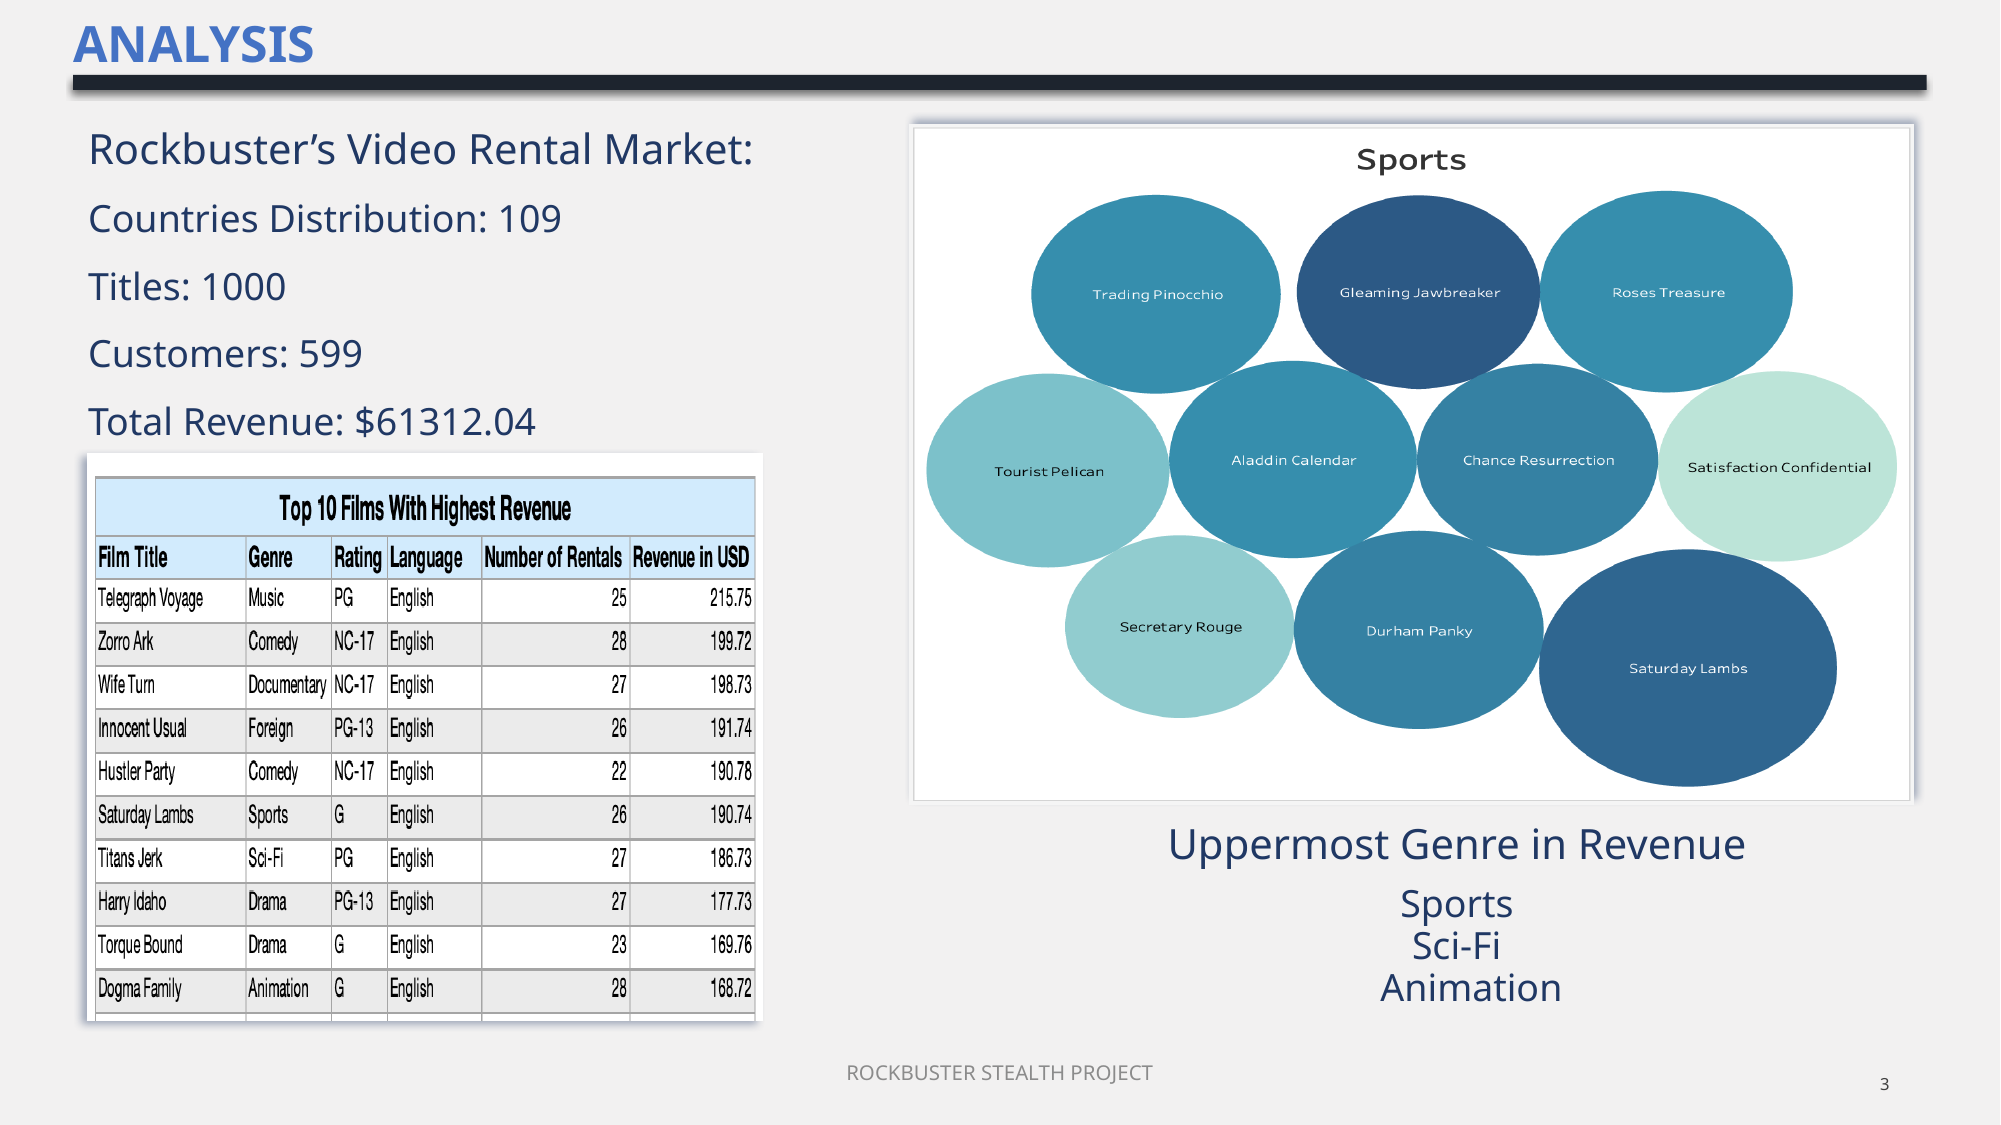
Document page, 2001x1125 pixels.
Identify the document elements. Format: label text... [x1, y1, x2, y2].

picture [86, 452, 763, 1022]
slide_number 3 [1732, 1053, 1905, 1114]
text_box [72, 74, 1928, 91]
text_box ROCKBUSTER STEALTH PROJECT [662, 1042, 1338, 1103]
text_box Uppermost Genre in Revenue Sports Sci-Fi Animation [1119, 814, 1795, 1017]
text_box ANALYSIS [58, 5, 379, 81]
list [908, 124, 1915, 805]
title Rockbuster’s Video Rental Market: Countries Distribution: 109 Titles: 1000 Customers: 599 Total Revenue: $61312.04 [73, 140, 903, 400]
text_box [0, 0, 2000, 1125]
